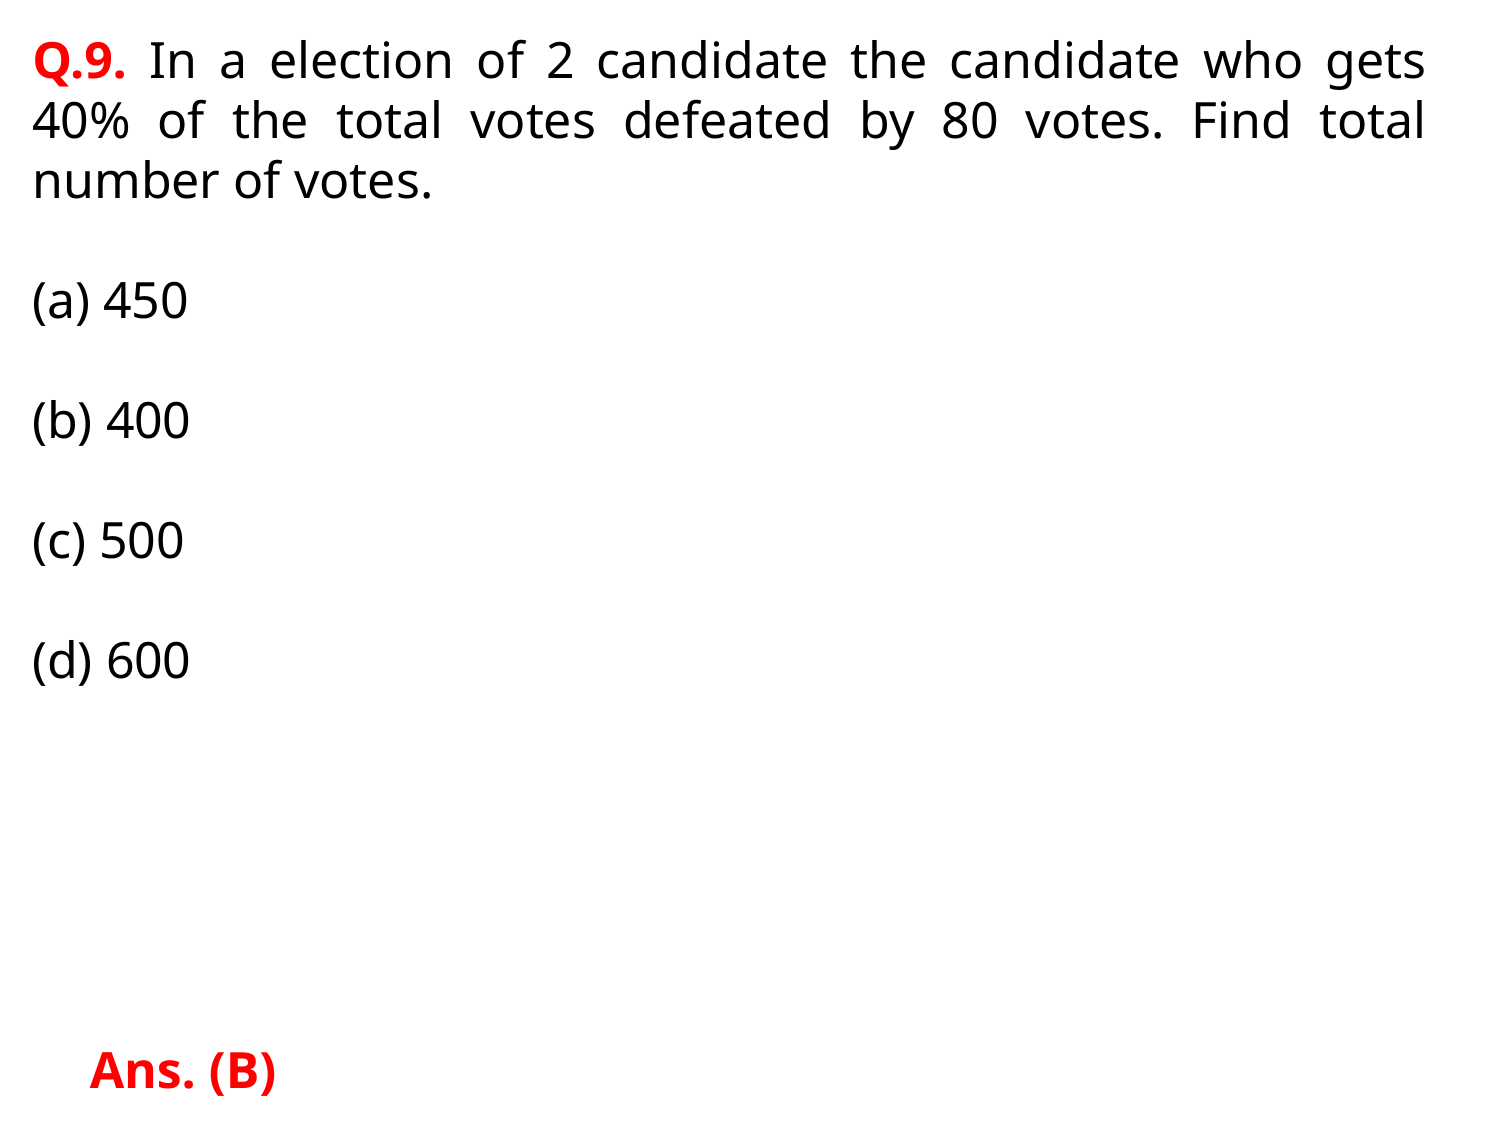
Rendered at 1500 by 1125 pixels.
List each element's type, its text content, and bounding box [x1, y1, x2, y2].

text_box Q.9. In a election of 2 candidate the candidate who gets 40% of the total votes defeated by 80 votes. Find total number of votes. 450 400 500 600 [17, 20, 1442, 696]
text_box Ans. (B) [74, 1031, 352, 1107]
